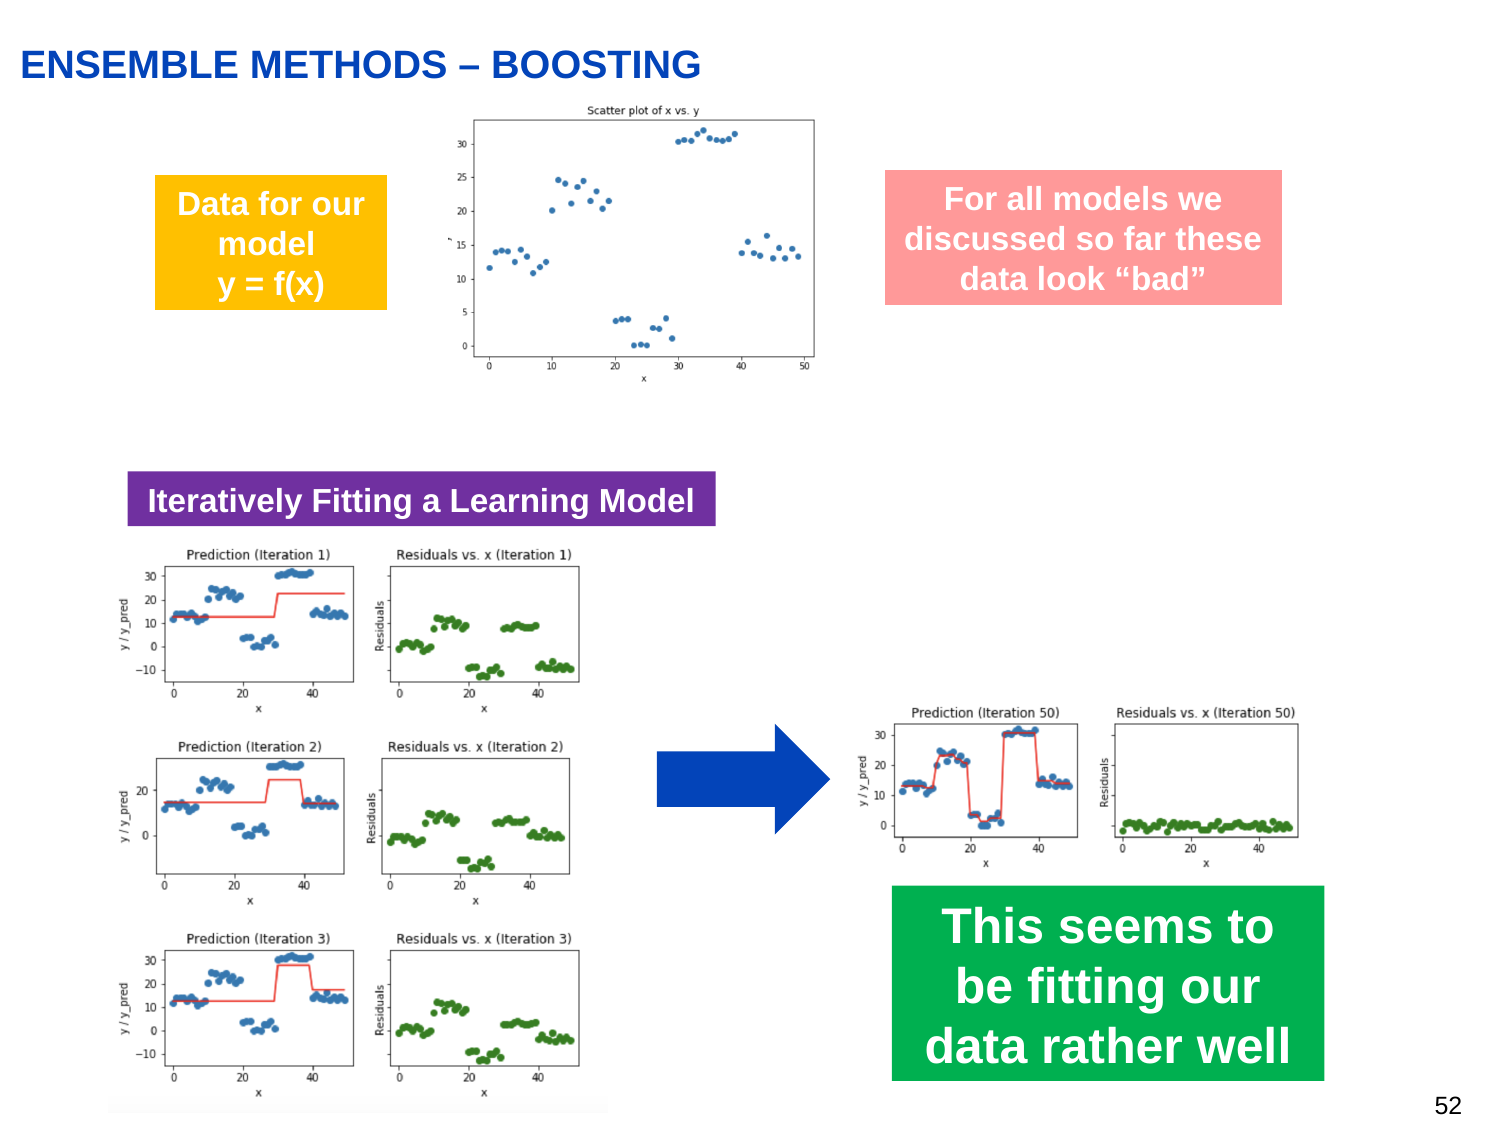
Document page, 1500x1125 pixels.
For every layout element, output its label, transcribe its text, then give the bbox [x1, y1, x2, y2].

picture [447, 93, 831, 393]
picture [108, 538, 609, 1113]
text_box 51 [1149, 1089, 1463, 1120]
text_box [0, 1, 1500, 75]
picture [841, 687, 1325, 880]
text_box Data for our model y = f(x) [155, 175, 387, 310]
text_box [656, 723, 831, 835]
text_box This seems to be fitting our data rather well [891, 887, 1325, 1081]
text_box For all models we discussed so far these data look “bad” [885, 170, 1282, 305]
text_box Iteratively Fitting a Learning Model [127, 471, 716, 527]
title ENSEMBLE METHODS – BOOSTING [19, 75, 1463, 87]
